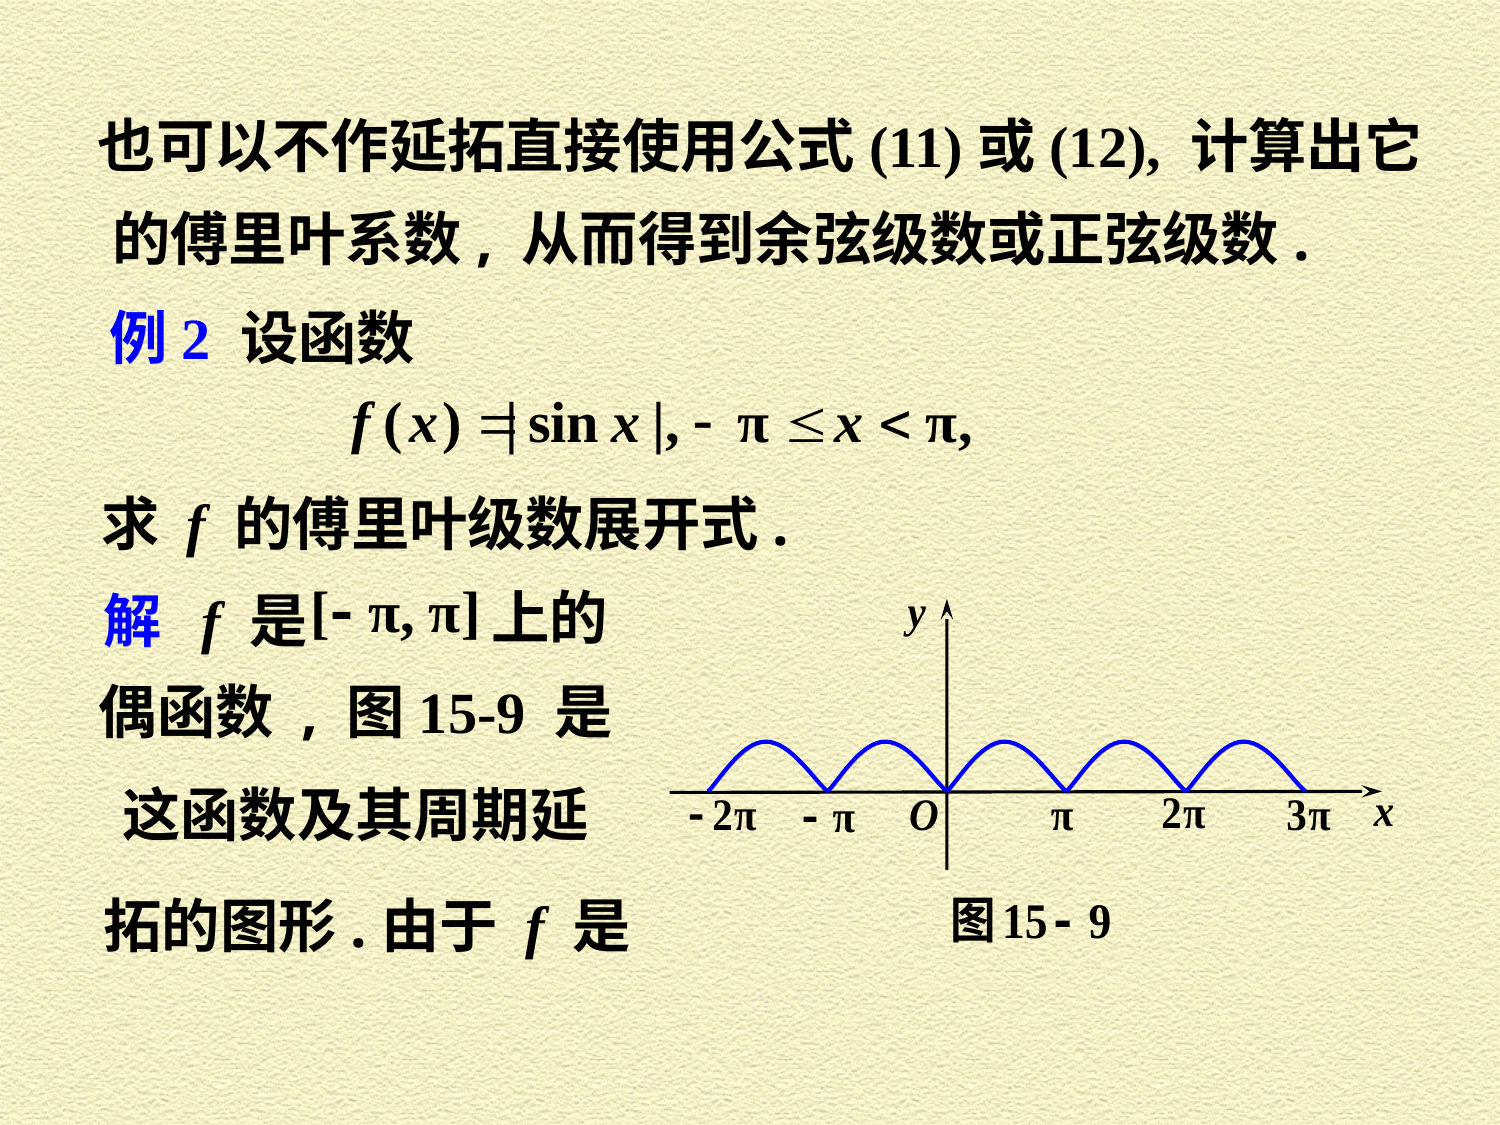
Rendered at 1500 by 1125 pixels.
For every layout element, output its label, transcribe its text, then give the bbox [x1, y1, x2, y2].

text_box 拓的图形.由于 f 是 [89, 881, 660, 967]
picture [0, 0, 1500, 1125]
text_box 这函数及其周期延 [107, 770, 617, 856]
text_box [669, 598, 1402, 956]
text_box 也可以不作延拓直接使用公式(11)或(12), 计算出它 [83, 101, 1451, 187]
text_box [336, 397, 976, 462]
text_box 求 f 的傅里叶级数展开式. [86, 479, 805, 565]
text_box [100, 574, 632, 662]
text_box 偶函数 , 图15-9 是 [84, 667, 628, 753]
text_box 的傅里叶系数, 从而得到余弦级数或正弦级数. [97, 194, 1325, 279]
text_box 例2 设函数 [94, 293, 430, 379]
